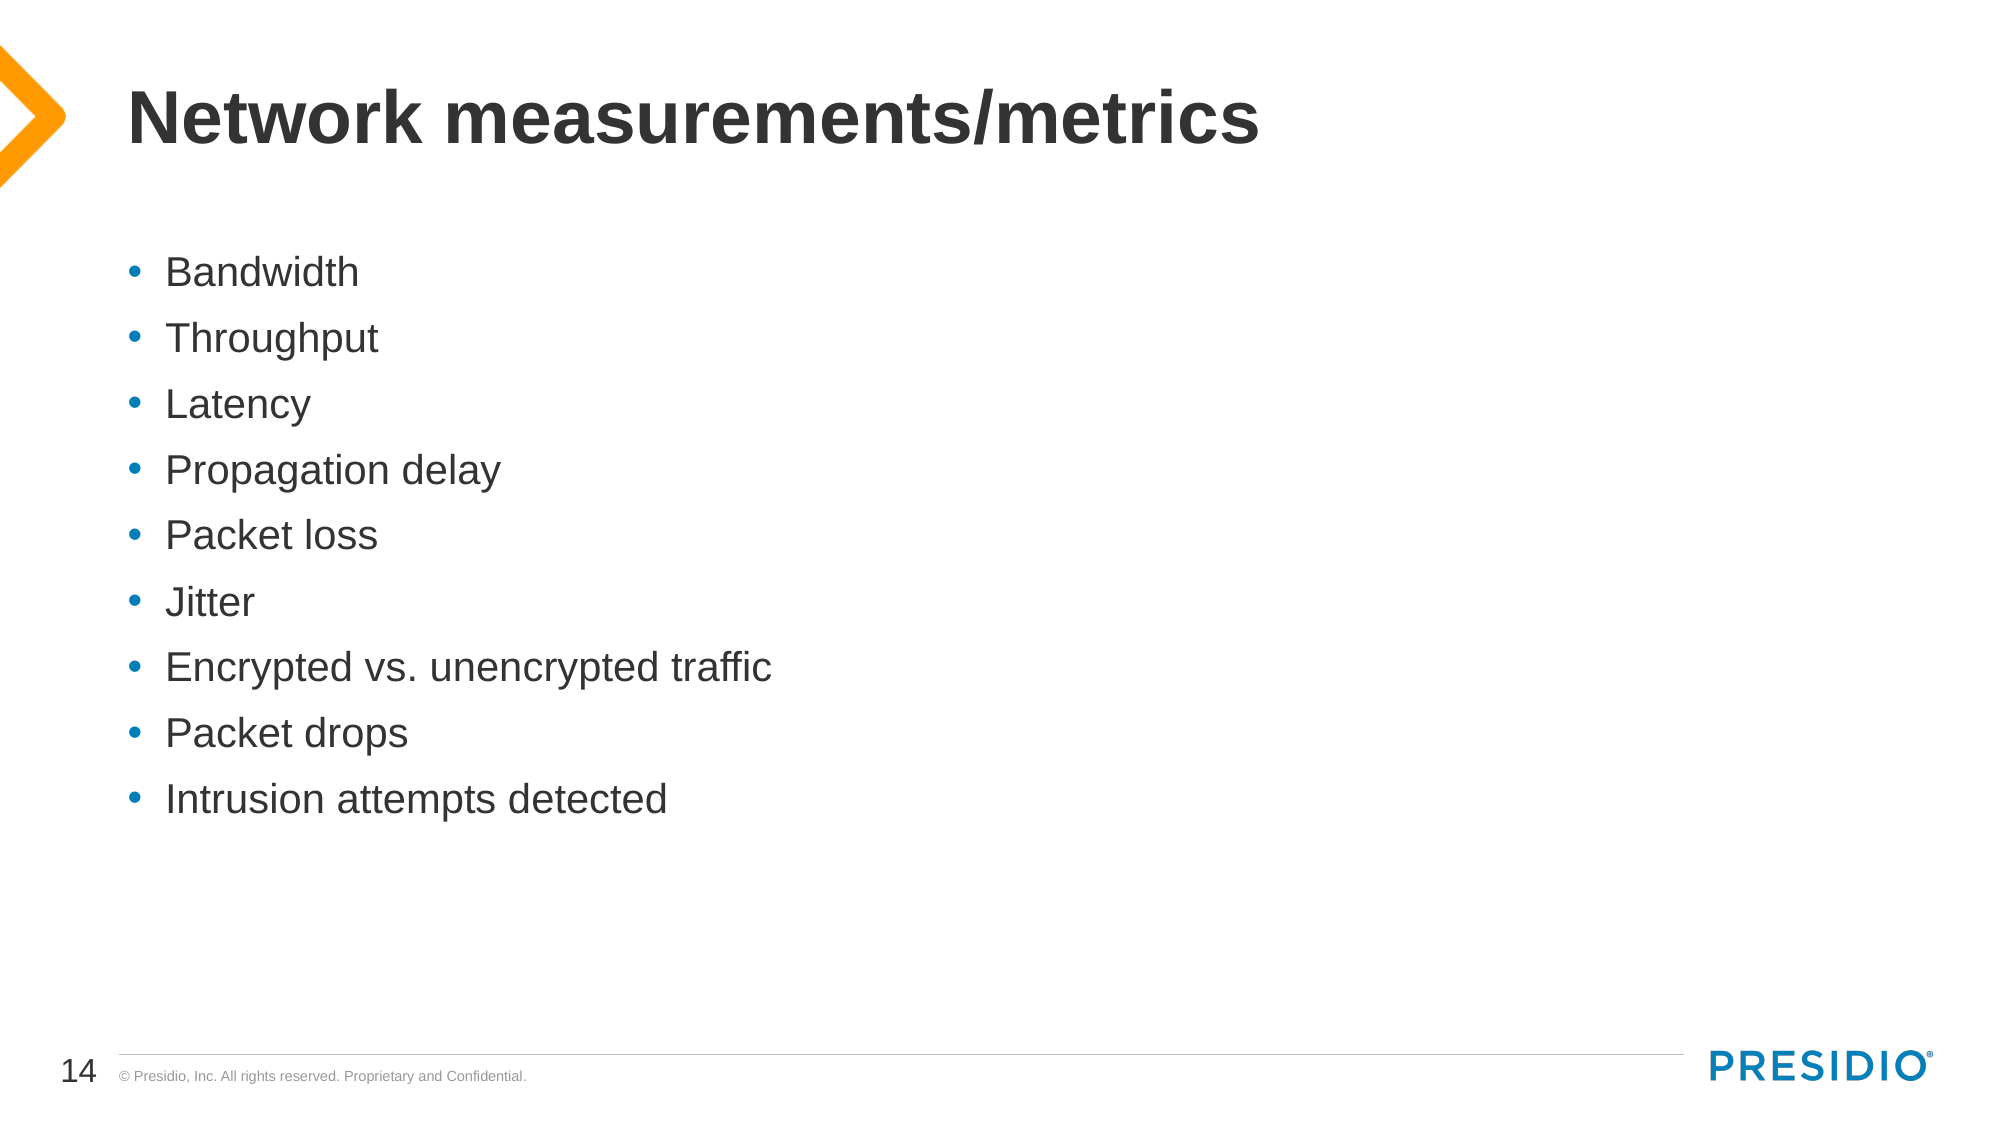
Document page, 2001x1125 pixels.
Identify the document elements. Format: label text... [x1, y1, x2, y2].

title Network measurements/metrics [112, 39, 1927, 200]
slide_number 14 [0, 1039, 113, 1100]
list Bandwidth Throughput Latency Propagation delay Packet loss Jitter Encrypted vs. unencrypted traffic Packet drops Intrusion attempts detected [112, 243, 1877, 957]
picture [0, 45, 66, 188]
picture [1706, 1043, 1937, 1088]
